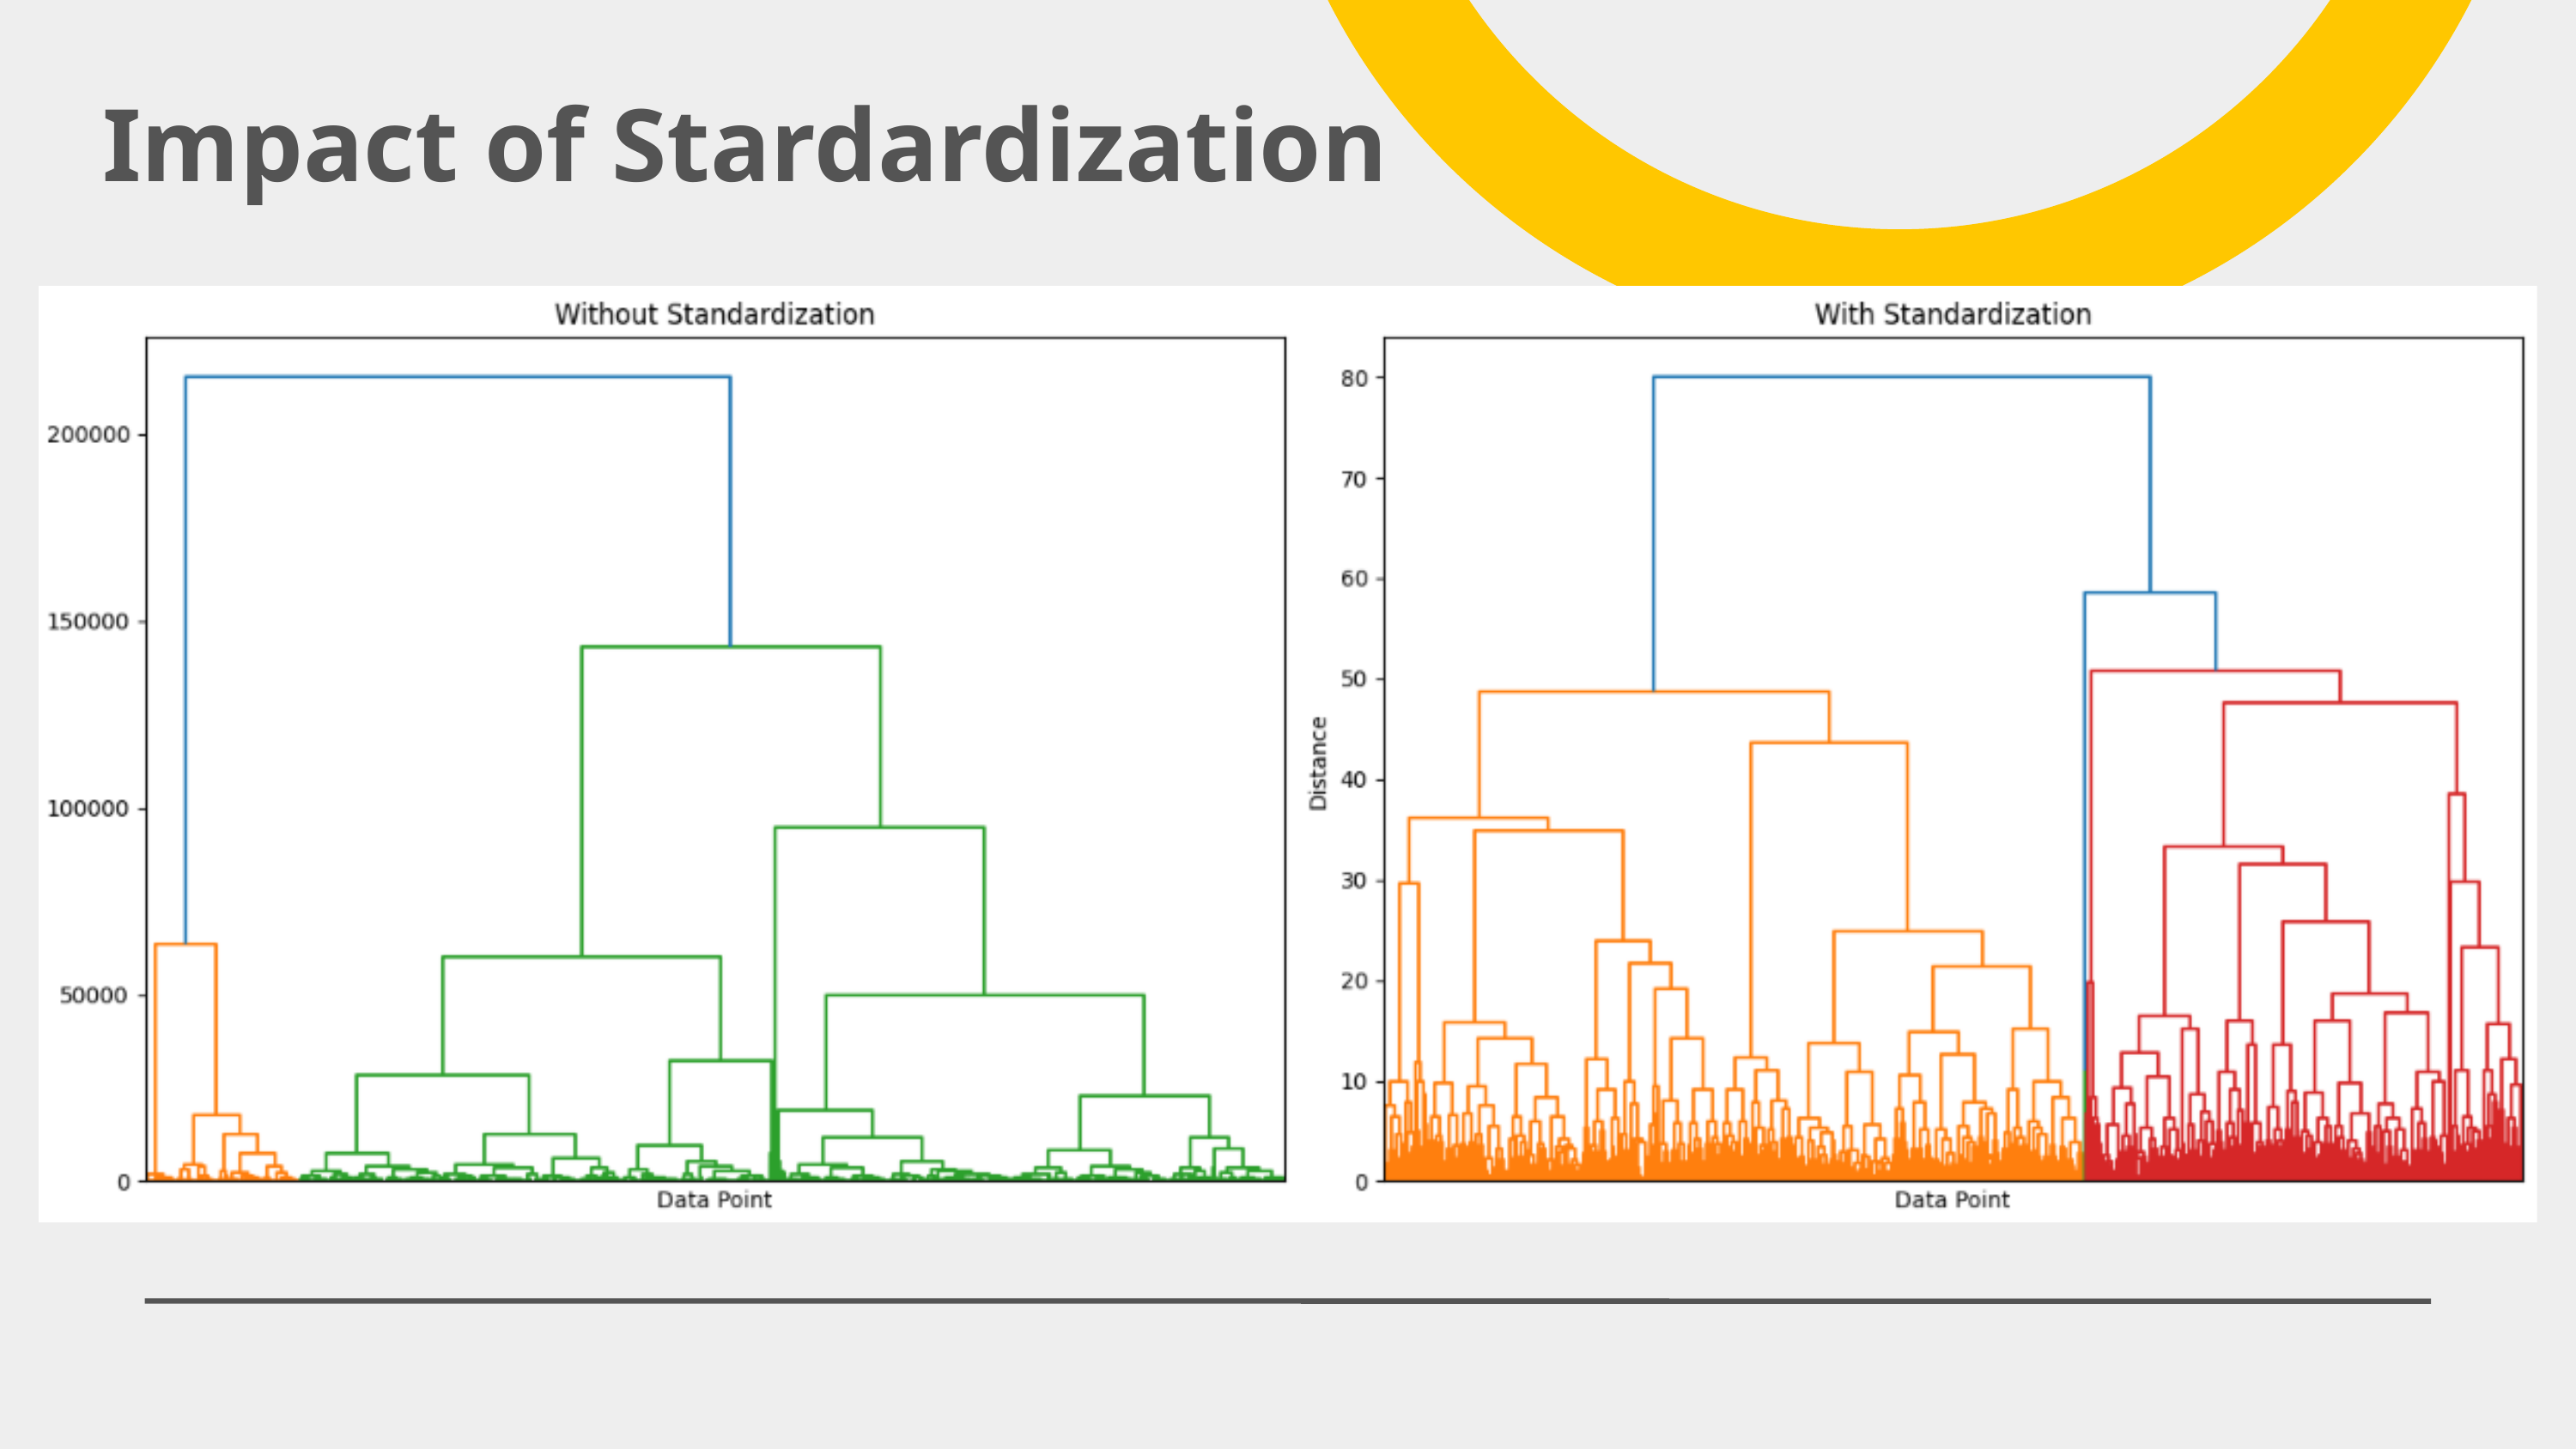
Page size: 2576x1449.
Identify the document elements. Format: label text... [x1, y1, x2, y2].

text_box Impact of Stardardization [102, 93, 1315, 202]
text_box [39, 286, 2537, 1222]
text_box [1320, 0, 2480, 291]
